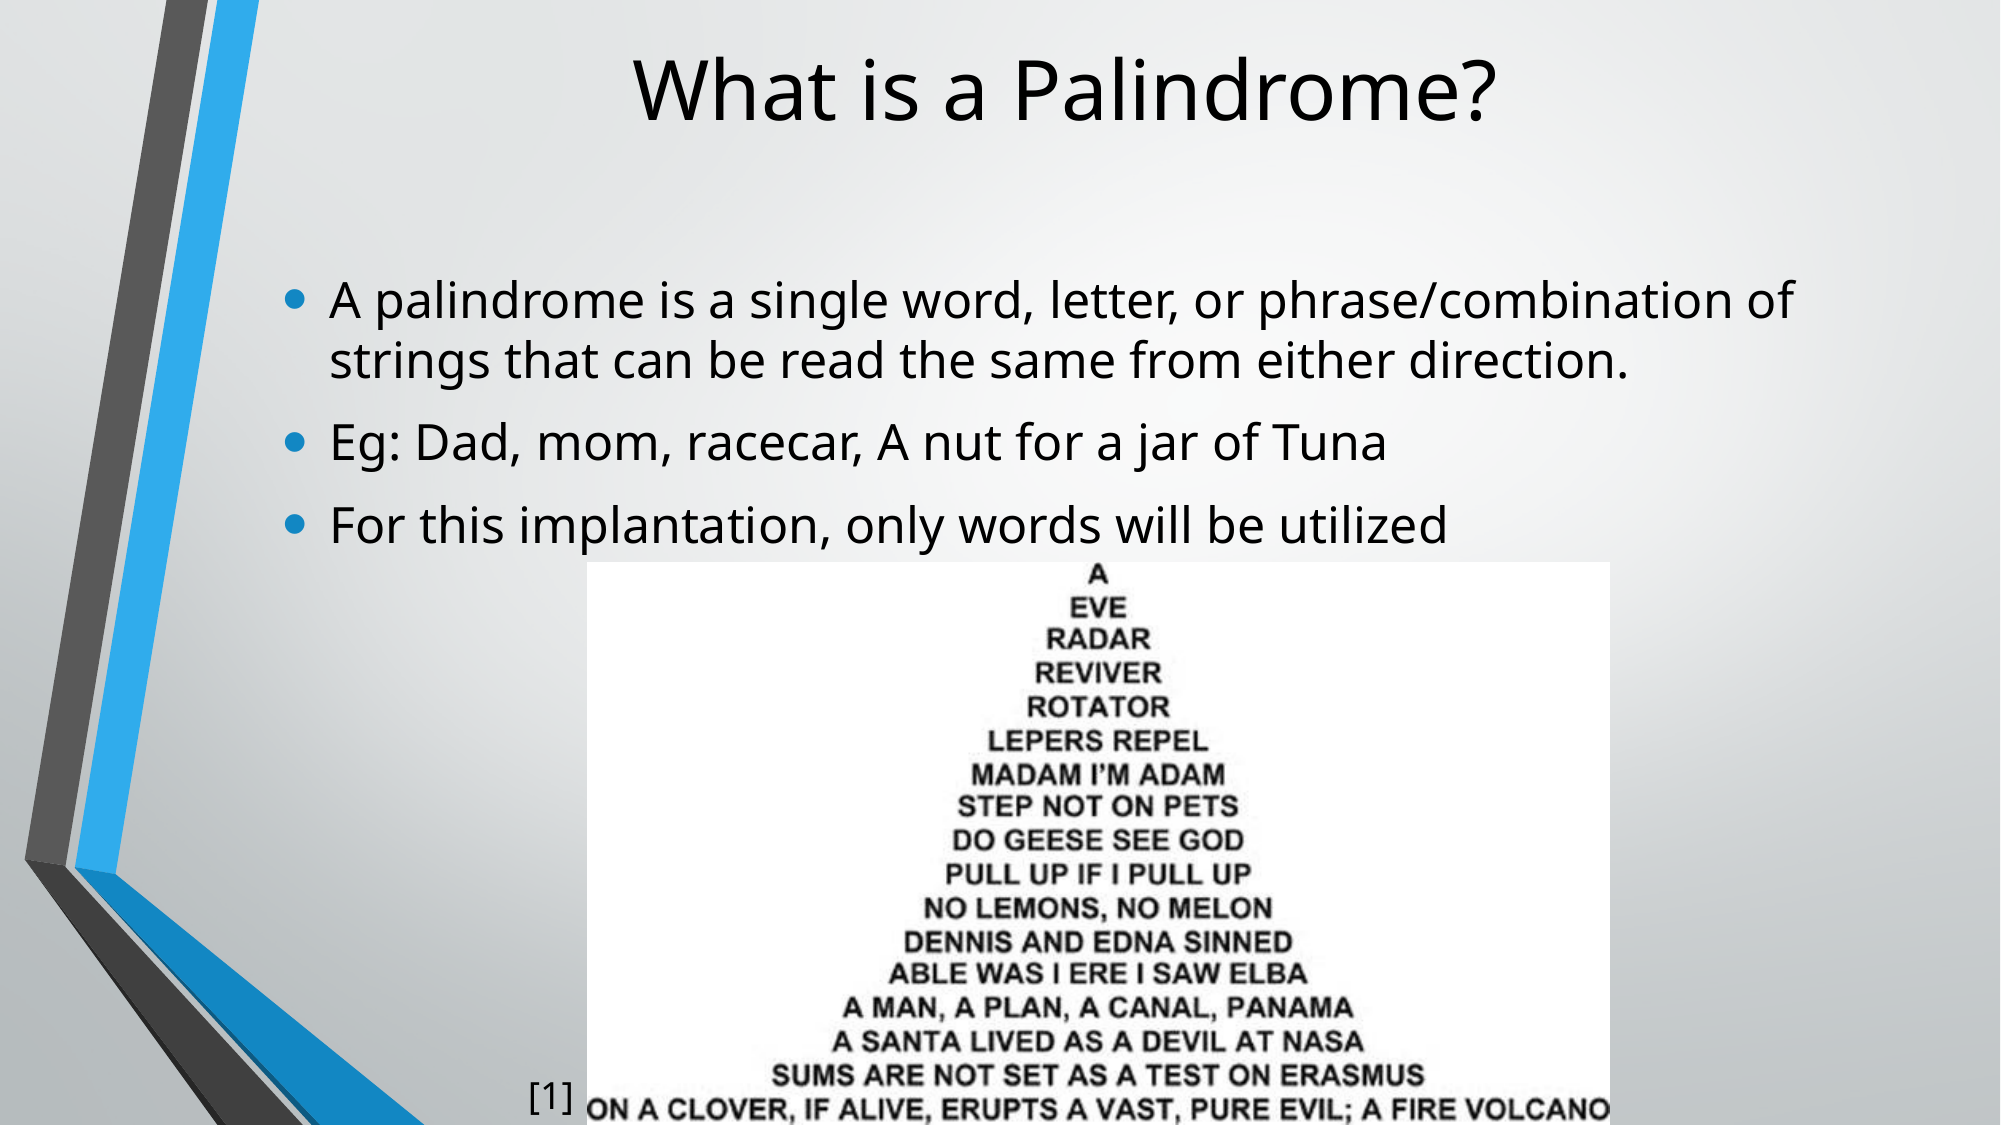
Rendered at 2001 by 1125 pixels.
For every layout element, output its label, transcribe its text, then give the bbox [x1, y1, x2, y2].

title What is a Palindrome? [243, 0, 1887, 175]
text_box [1] [513, 1064, 587, 1125]
picture [587, 562, 1610, 1125]
list A palindrome is a single word, letter, or phrase/combination of strings that can be read the same from either direction. Eg: Dad, mom, racecar, A nut for a jar of Tuna For this implantation, only words will be utilized [267, 154, 1912, 668]
